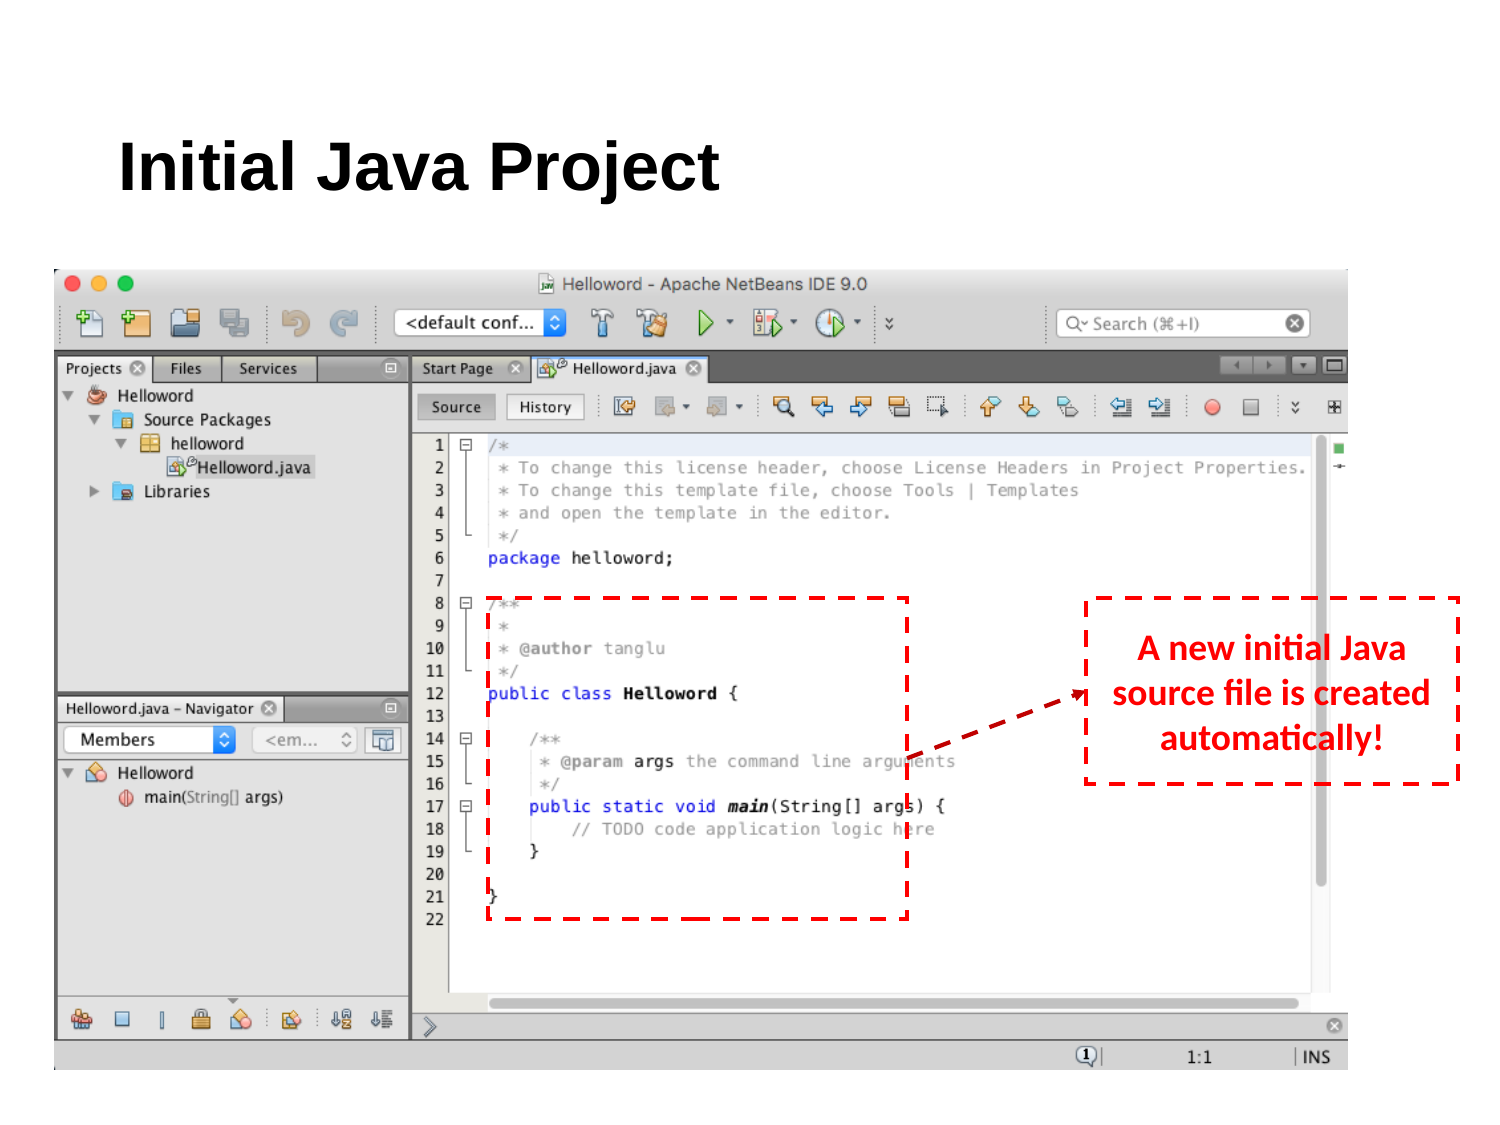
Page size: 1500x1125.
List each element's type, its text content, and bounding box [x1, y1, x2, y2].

title Initial Java Project [103, 59, 1397, 278]
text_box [487, 597, 1459, 919]
picture [54, 269, 1348, 1070]
